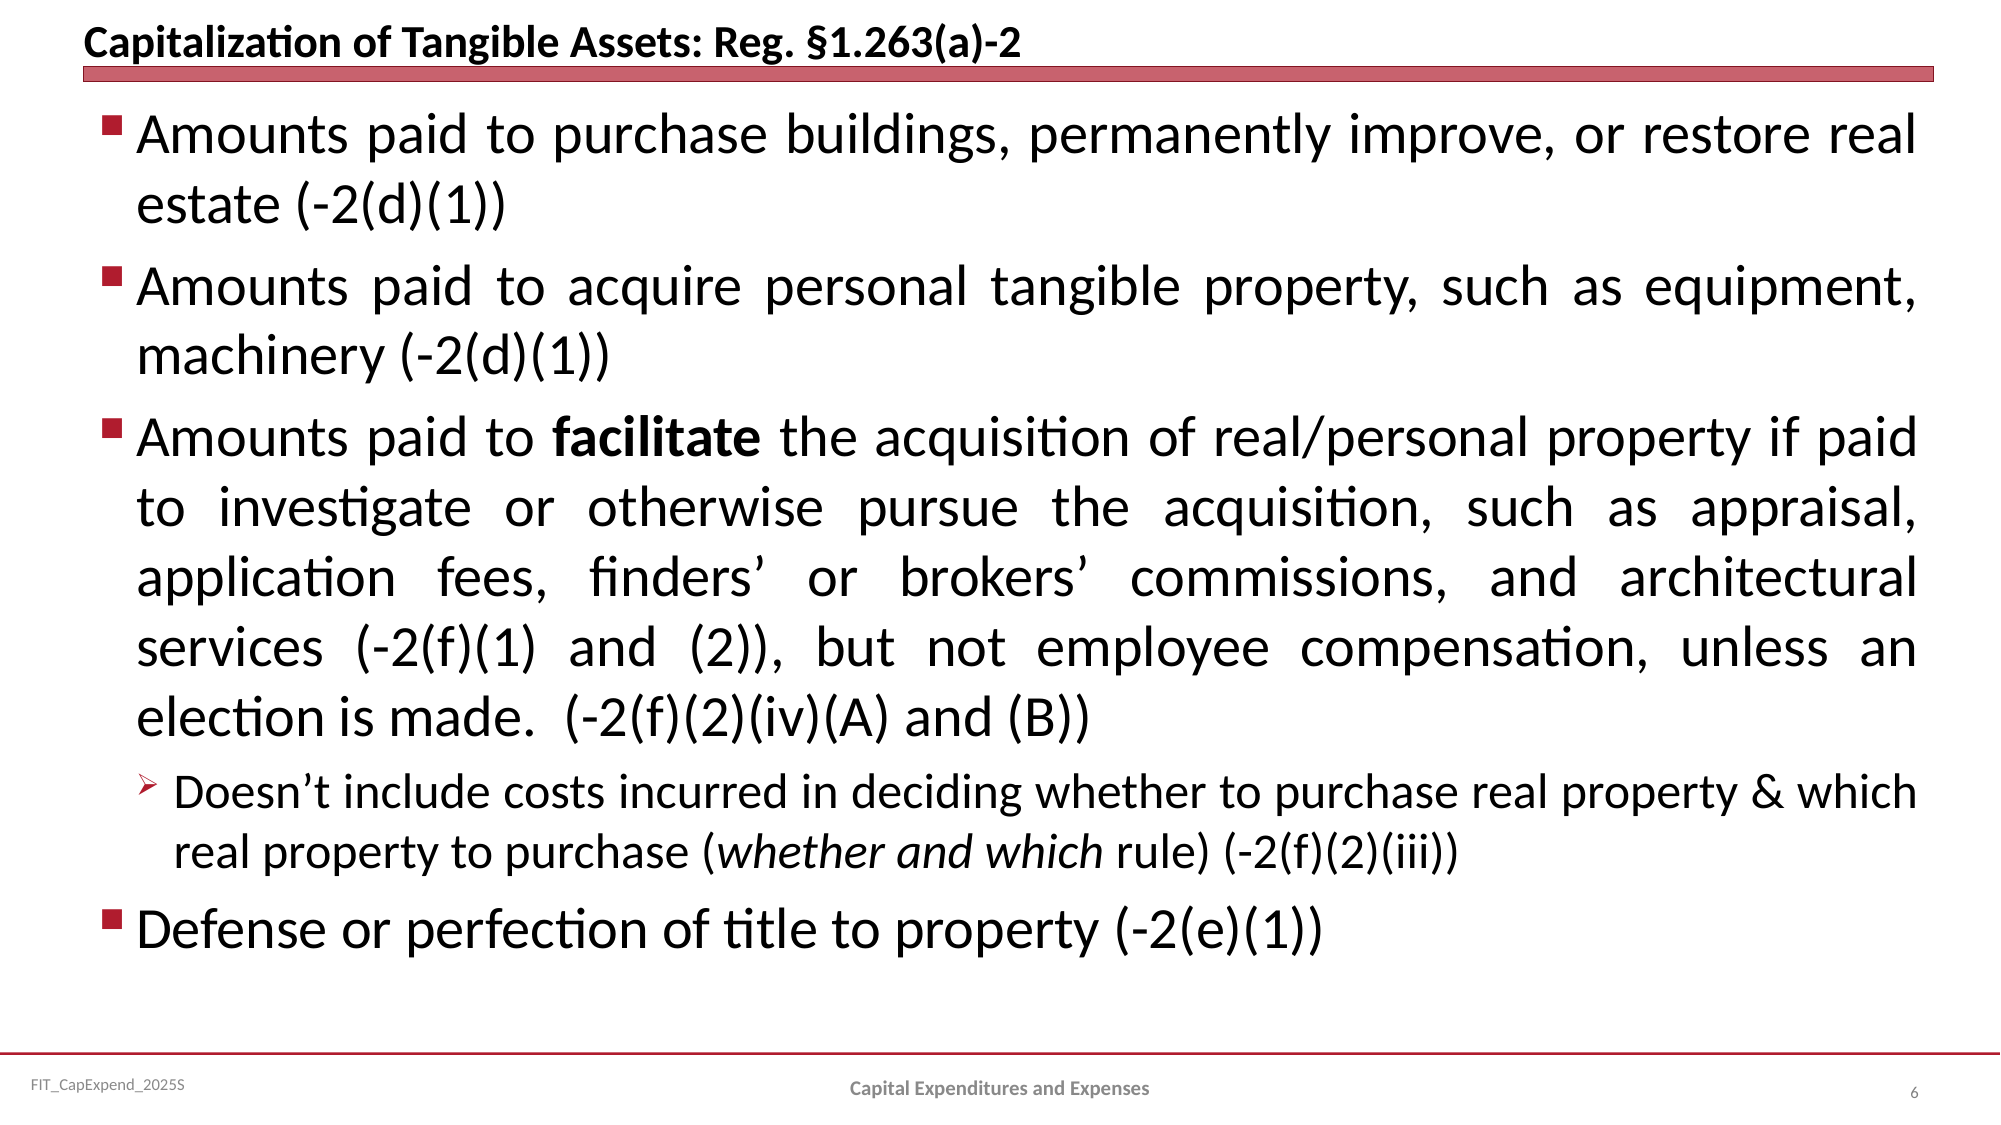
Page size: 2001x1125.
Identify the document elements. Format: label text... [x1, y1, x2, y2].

footer Capital Expenditures and Expenses [683, 1056, 1317, 1117]
title Capitalization of Tangible Assets: Reg. §1.263(a)-2 [83, 6, 1935, 67]
slide_number 6 [1834, 1061, 1934, 1122]
list Amounts paid to purchase buildings, permanently improve, or restore real estate (-2(d)(1)) Amounts paid to acquire personal tangible property, such as equipment, machinery (-2(d)(1)) Amounts paid to facilitate the acquisition of real/personal property if paid to investigate or otherwise pursue the acquisition, such as appraisal, application fees, finders’ or brokers’ commissions, and architectural services (-2(f)(1) and (2)), but not employee compensation, unless an election is made. (-2(f)(2)(iv)(A) and (B)) Doesn’t include costs incurred in deciding whether to purchase real property & which real property to purchase (whether and which rule) (-2(f)(2)(iii)) Defense or perfection of title to property (-2(e)(1)) [83, 87, 1934, 1041]
